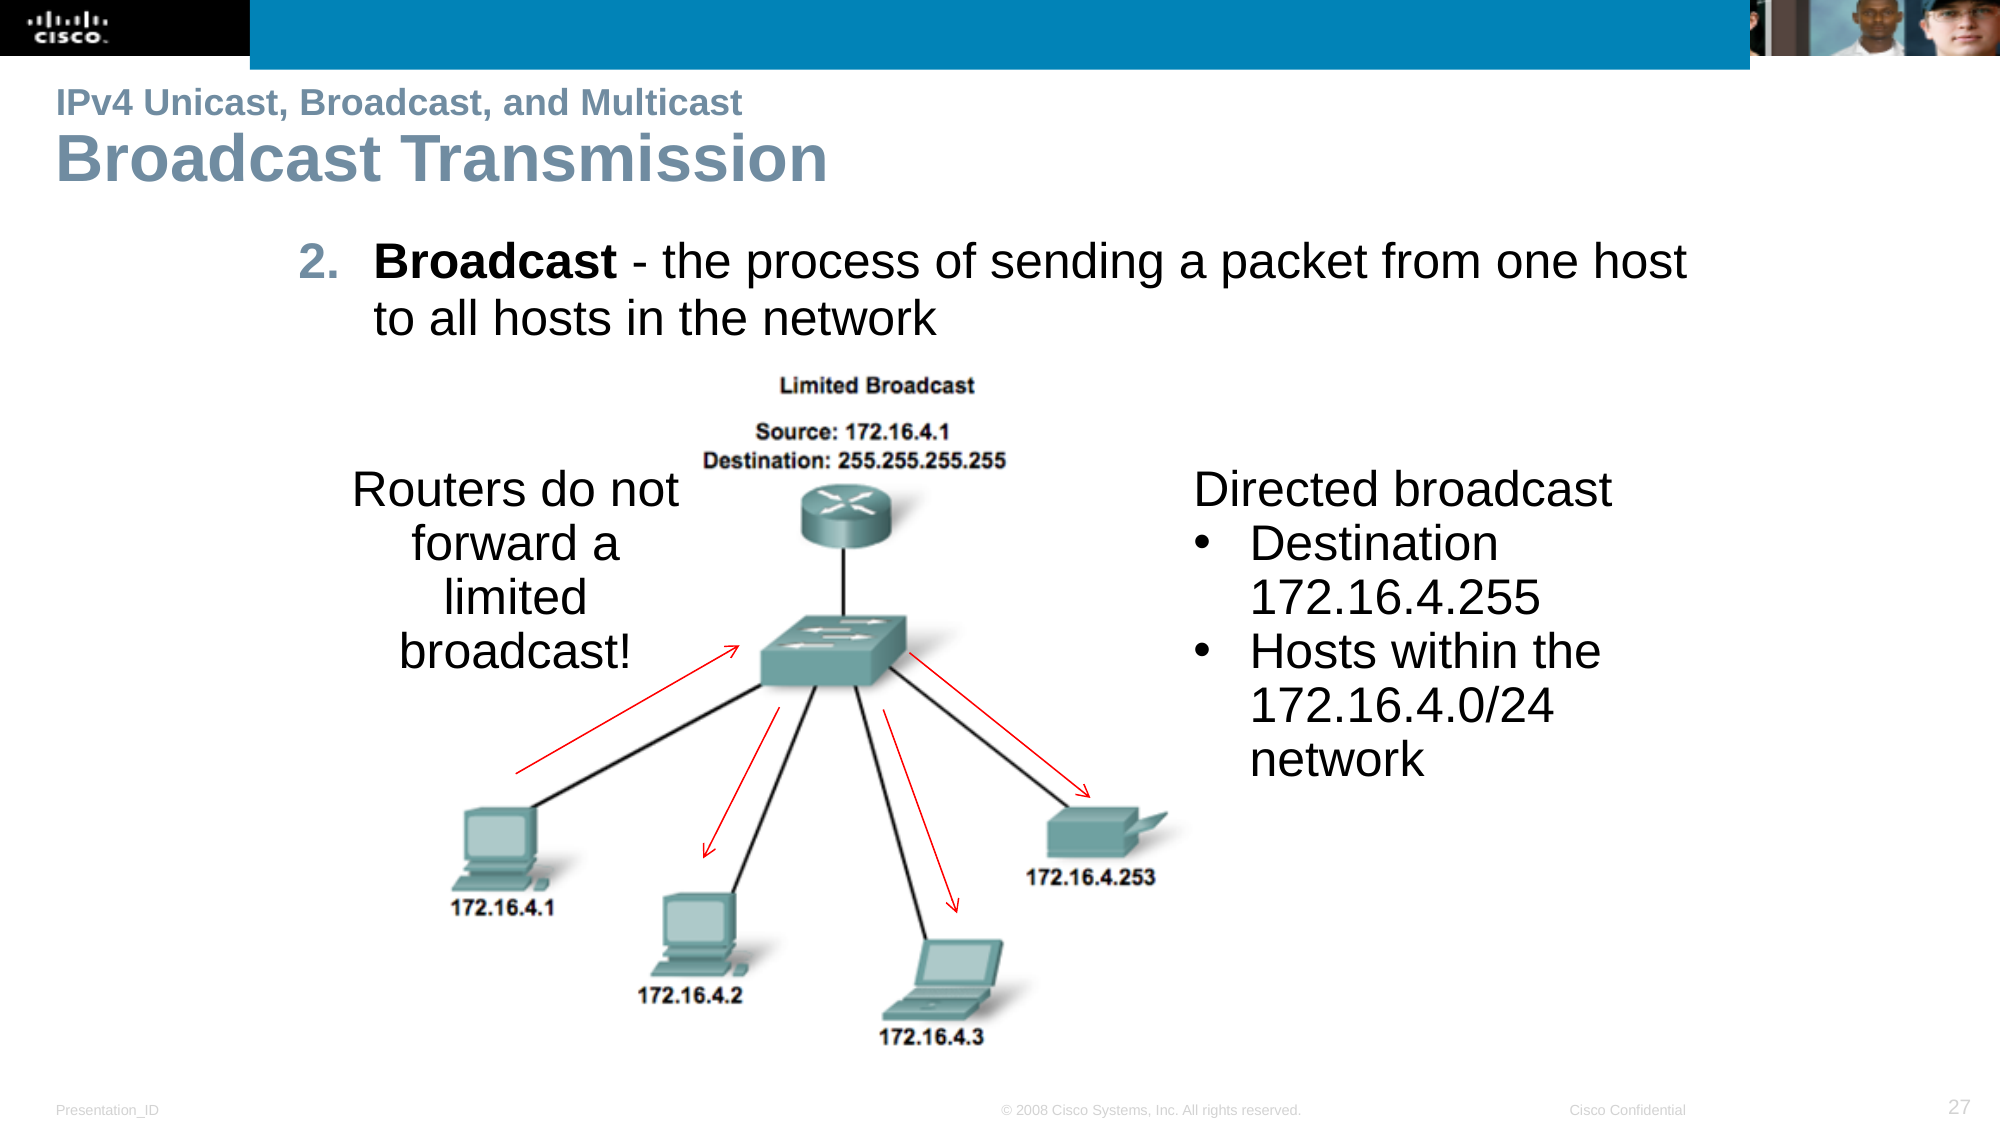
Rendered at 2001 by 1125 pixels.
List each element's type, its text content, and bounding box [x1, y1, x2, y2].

list Broadcast - the process of sending a packet from one host to all hosts in the network [284, 226, 1718, 344]
text_box Routers do not forward a limited broadcast! [328, 455, 425, 687]
text_box Directed broadcast Destination 172.16.4.255 Hosts within the 172.16.4.0/24 network [1236, 455, 1750, 795]
picture [1751, 0, 2000, 56]
picture [0, 0, 249, 56]
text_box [702, 706, 780, 859]
picture [430, 341, 1232, 1062]
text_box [909, 652, 1091, 799]
title IPv4 Unicast, Broadcast, and Multicast Broadcast Transmission [42, 64, 1961, 203]
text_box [515, 644, 740, 775]
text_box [883, 709, 958, 914]
text_box [249, 0, 1750, 70]
